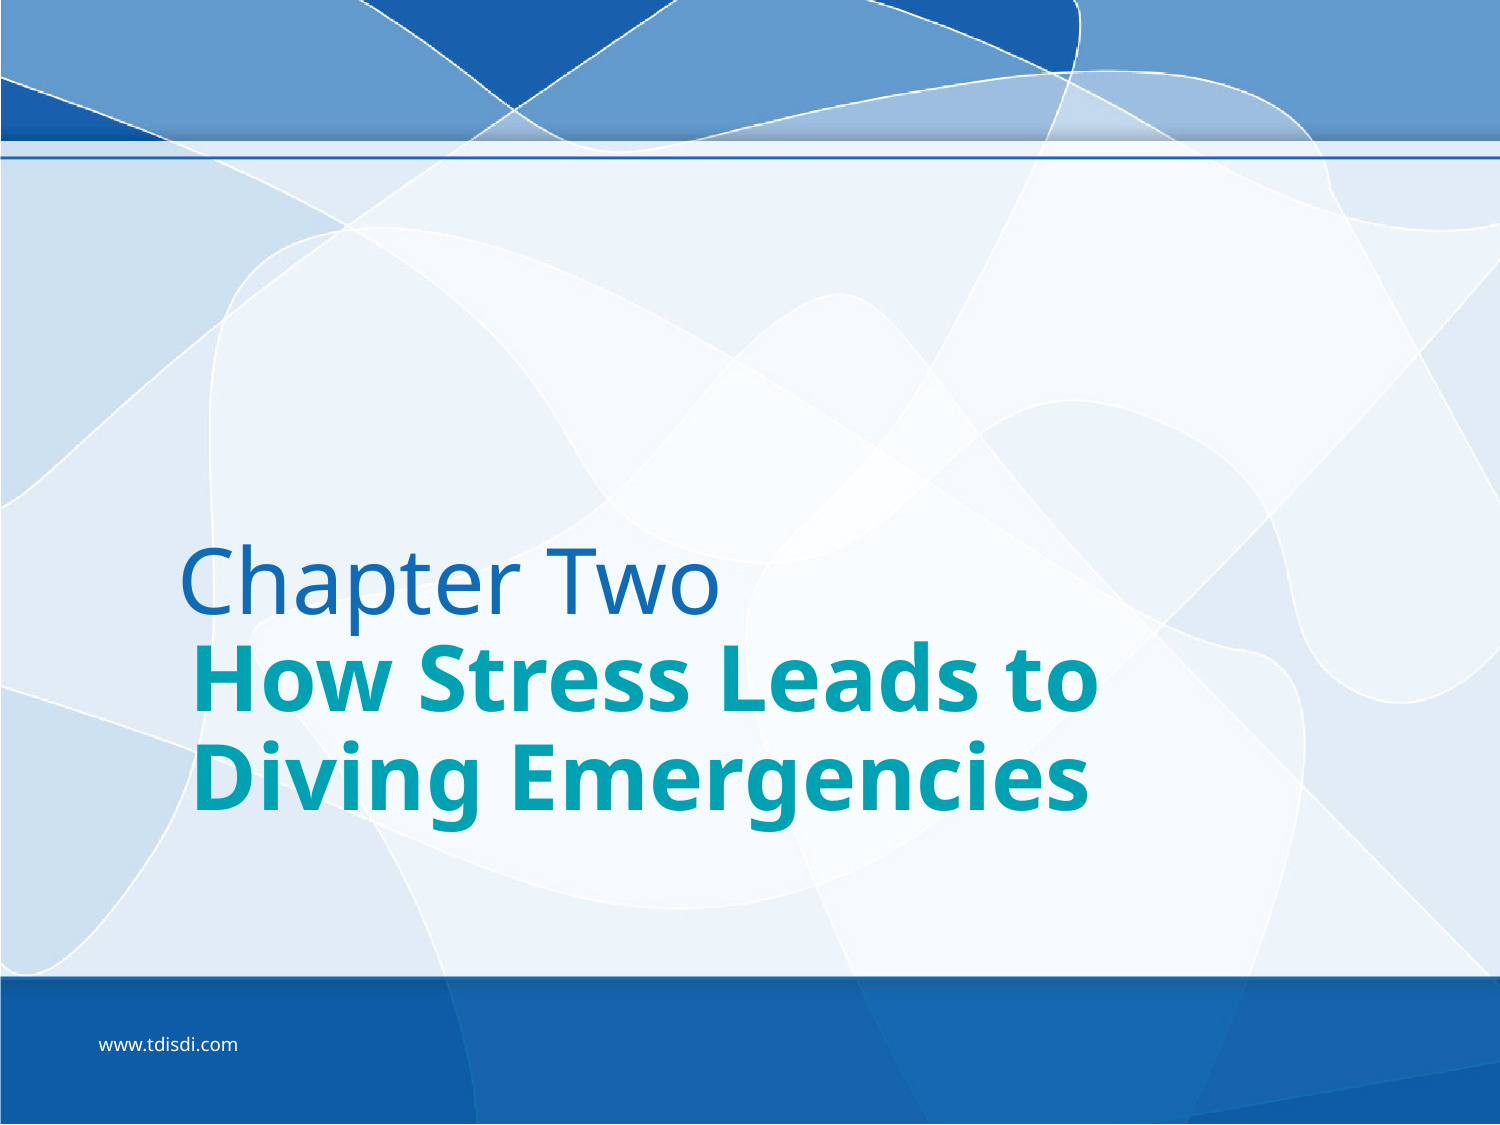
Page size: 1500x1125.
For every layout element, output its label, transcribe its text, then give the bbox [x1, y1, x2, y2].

subtitle How Stress Leads to Diving Emergencies [174, 624, 1300, 715]
picture [0, 0, 1500, 1124]
title Chapter Two [162, 512, 1438, 643]
